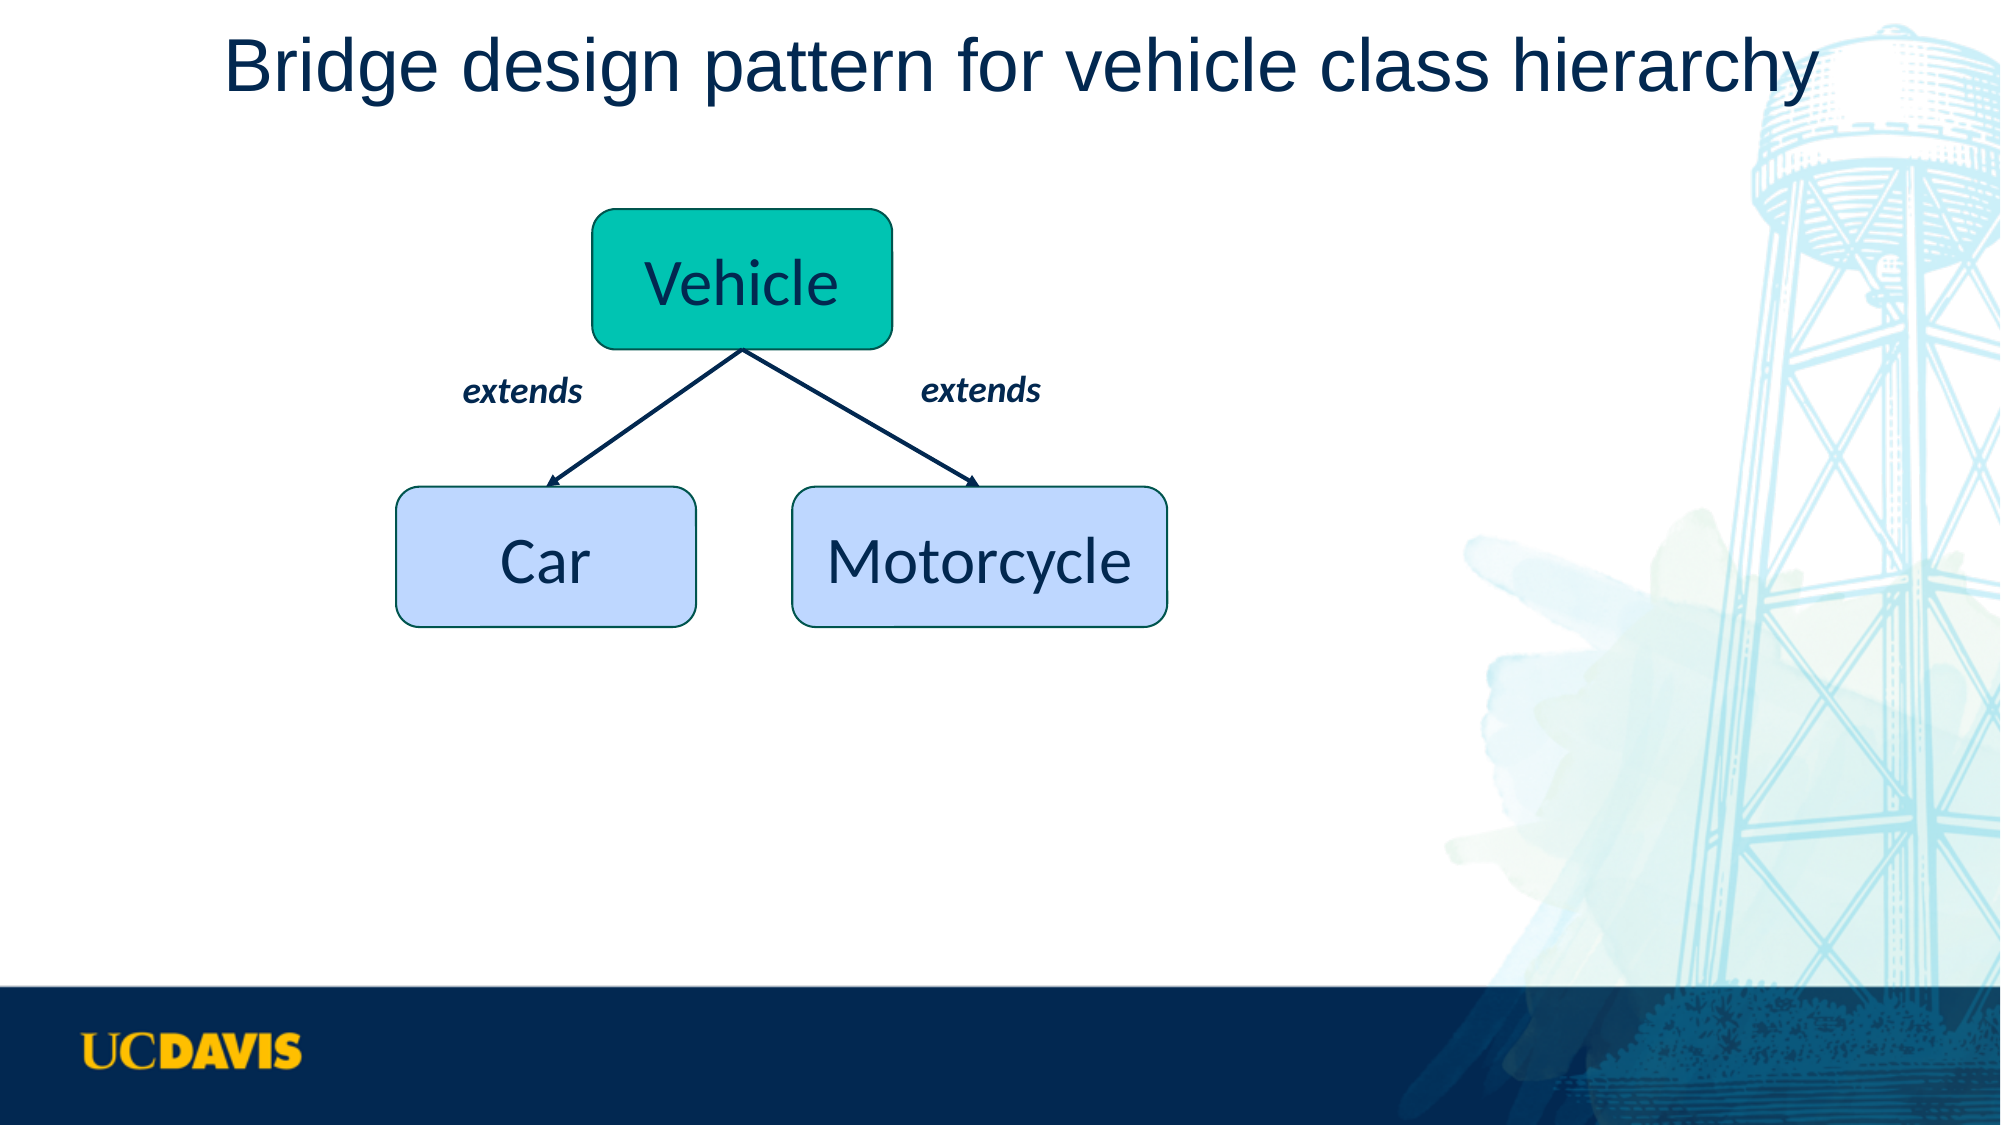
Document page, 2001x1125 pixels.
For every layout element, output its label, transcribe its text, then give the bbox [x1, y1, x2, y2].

text_box Vehicle [591, 208, 894, 349]
text_box Car [395, 485, 698, 629]
list [59, 128, 1938, 985]
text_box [546, 349, 742, 487]
picture [0, 0, 2001, 1125]
text_box extends [980, 357, 1057, 418]
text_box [742, 349, 980, 487]
title Bridge design pattern for vehicle class hierarchy [0, 0, 2000, 115]
text_box Motorcycle [791, 485, 1169, 629]
text_box extends [447, 358, 546, 419]
